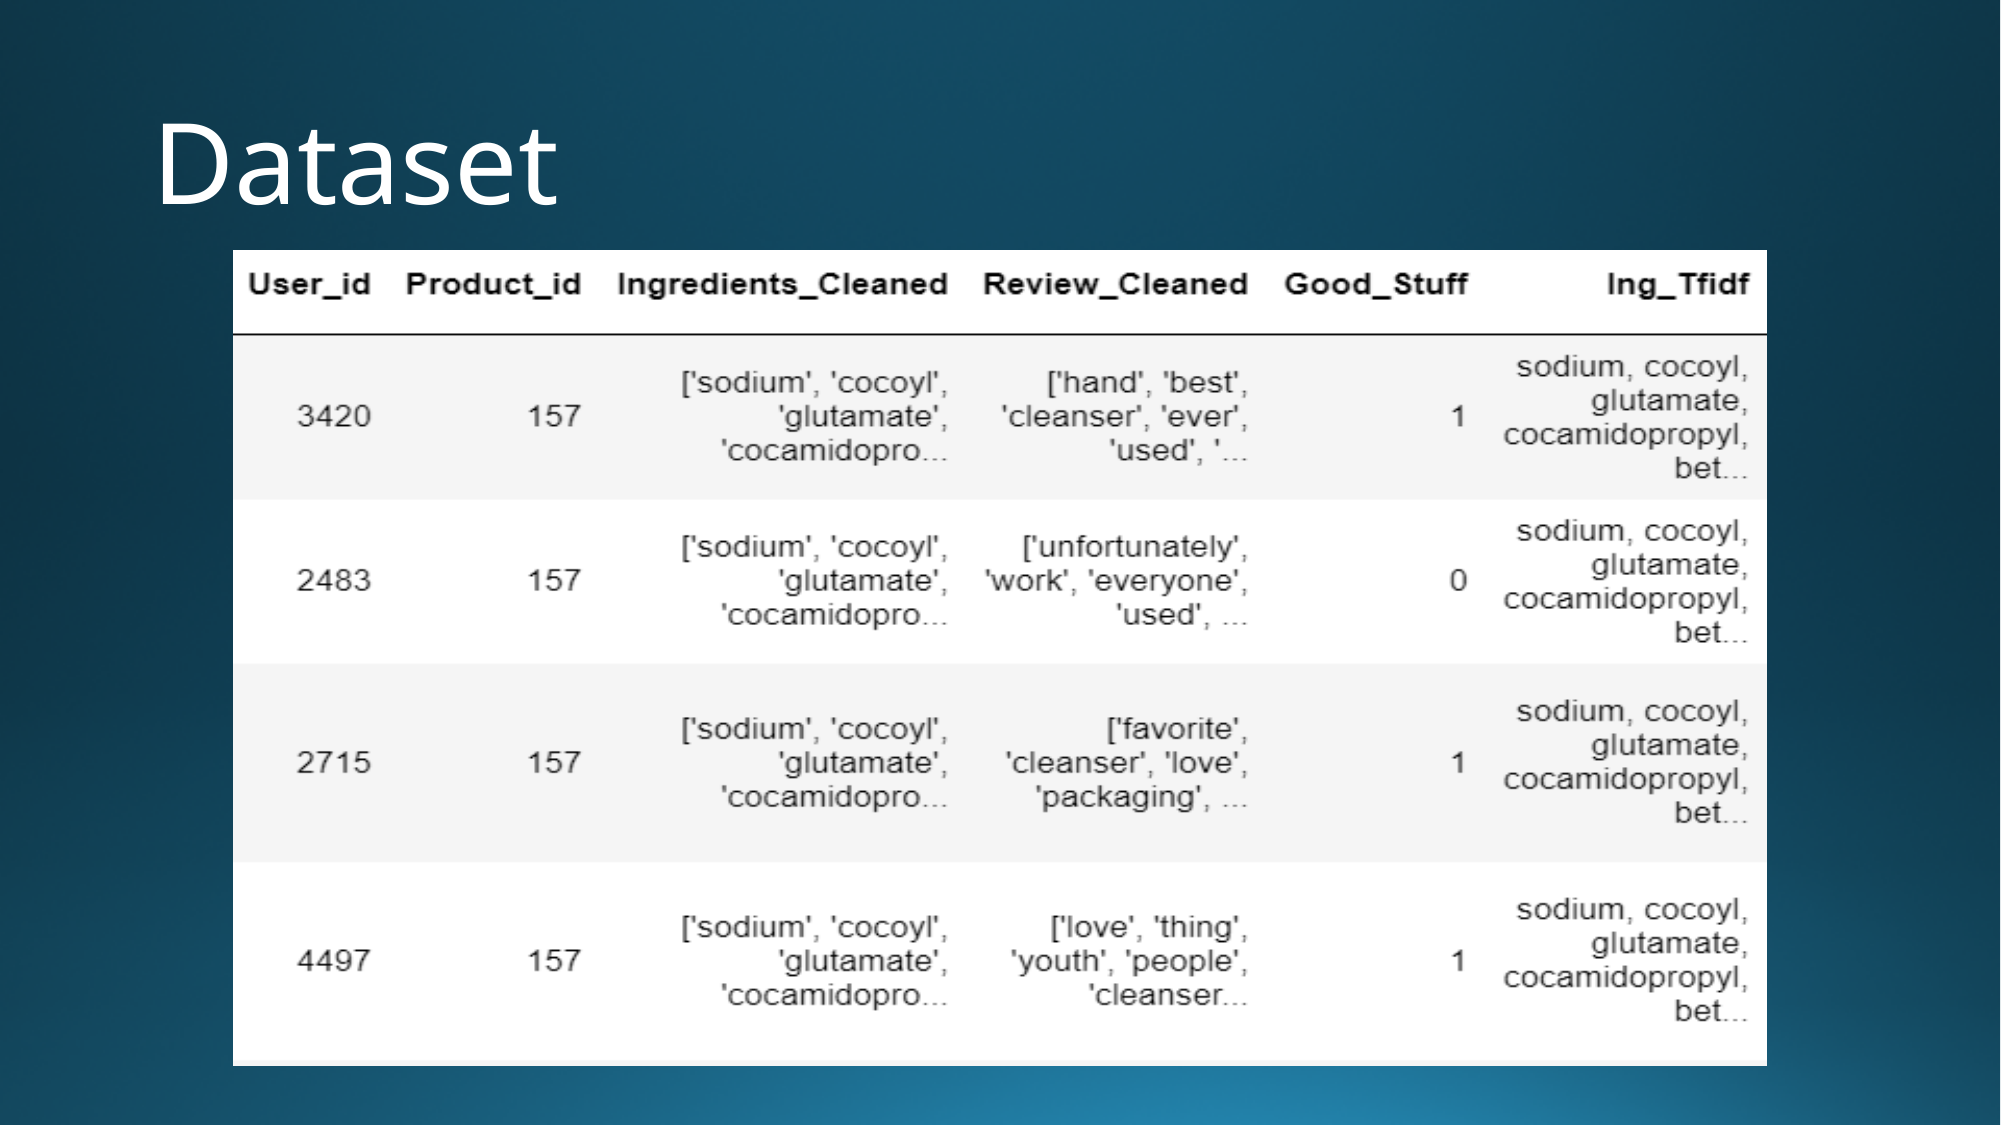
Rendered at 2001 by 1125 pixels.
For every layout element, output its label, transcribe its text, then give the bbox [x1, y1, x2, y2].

picture [0, 0, 2001, 1125]
title Dataset [137, 59, 1863, 278]
